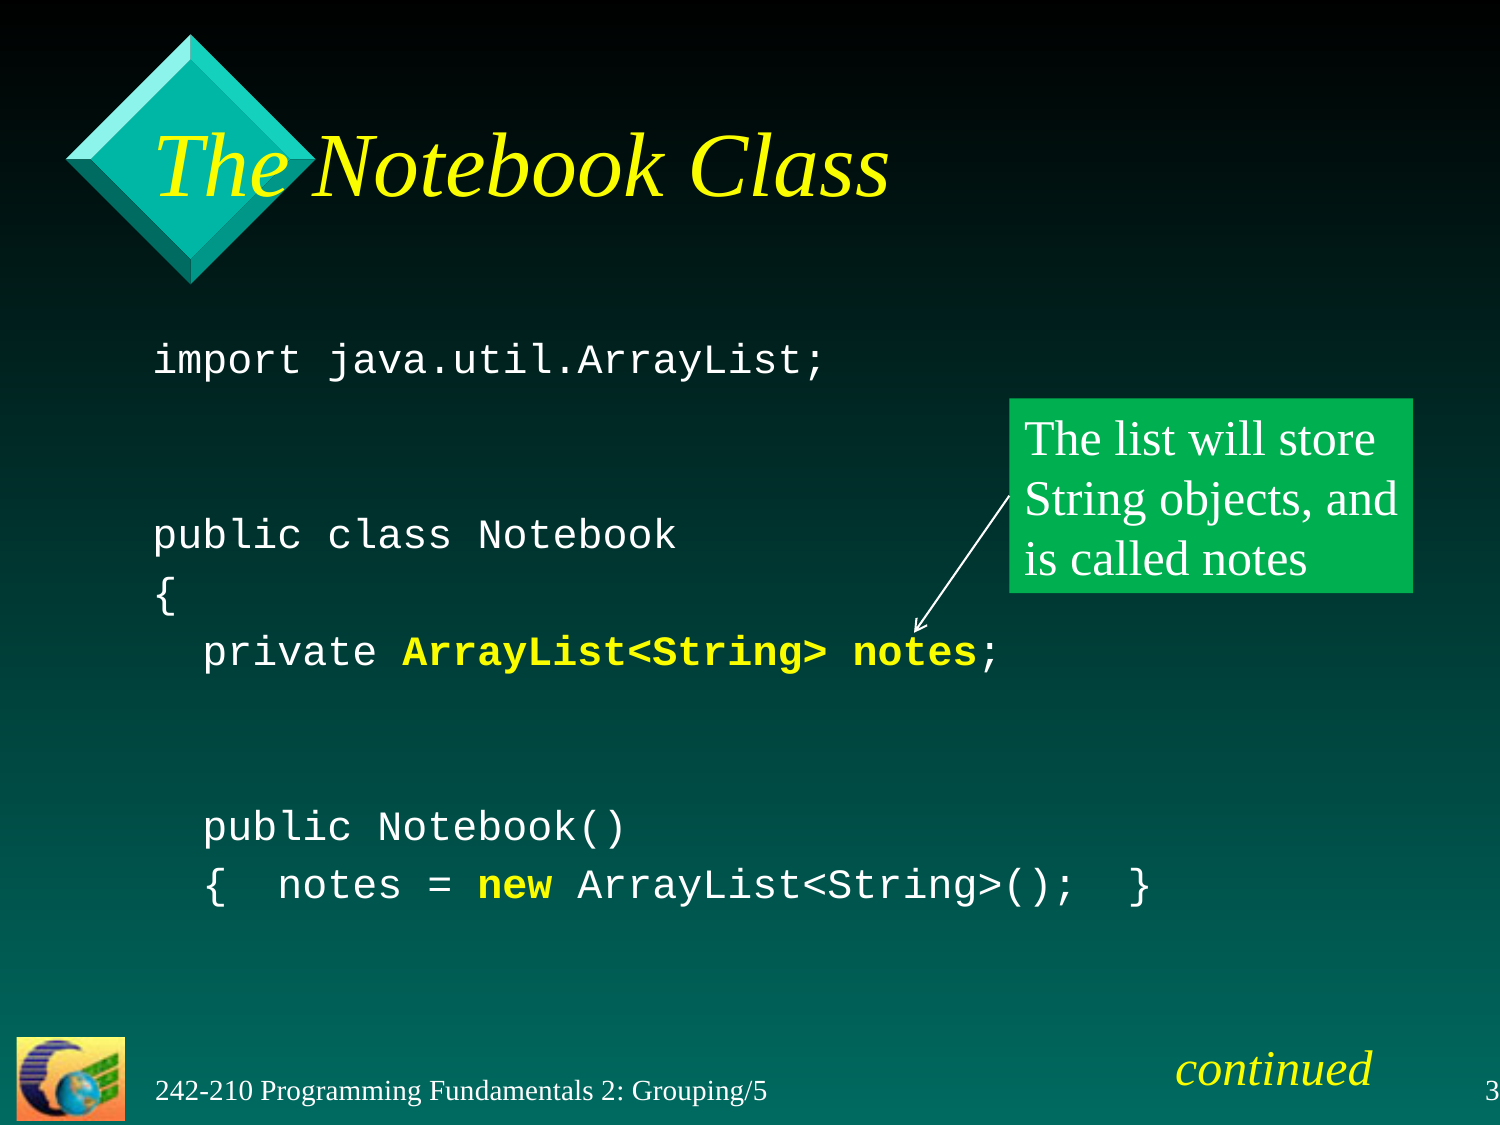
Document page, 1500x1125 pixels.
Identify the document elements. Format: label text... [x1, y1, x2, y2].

title The Notebook Class [136, 68, 1415, 251]
text_box continued [1160, 1028, 1388, 1103]
picture [16, 1037, 125, 1121]
list import java.util.ArrayList; public class Notebook { private ArrayList<String> notes; public Notebook() { notes = new ArrayList<String>(); } [136, 324, 1413, 1001]
text_box The list will store String objects, and is called notes [1009, 398, 1414, 594]
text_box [913, 496, 1008, 633]
